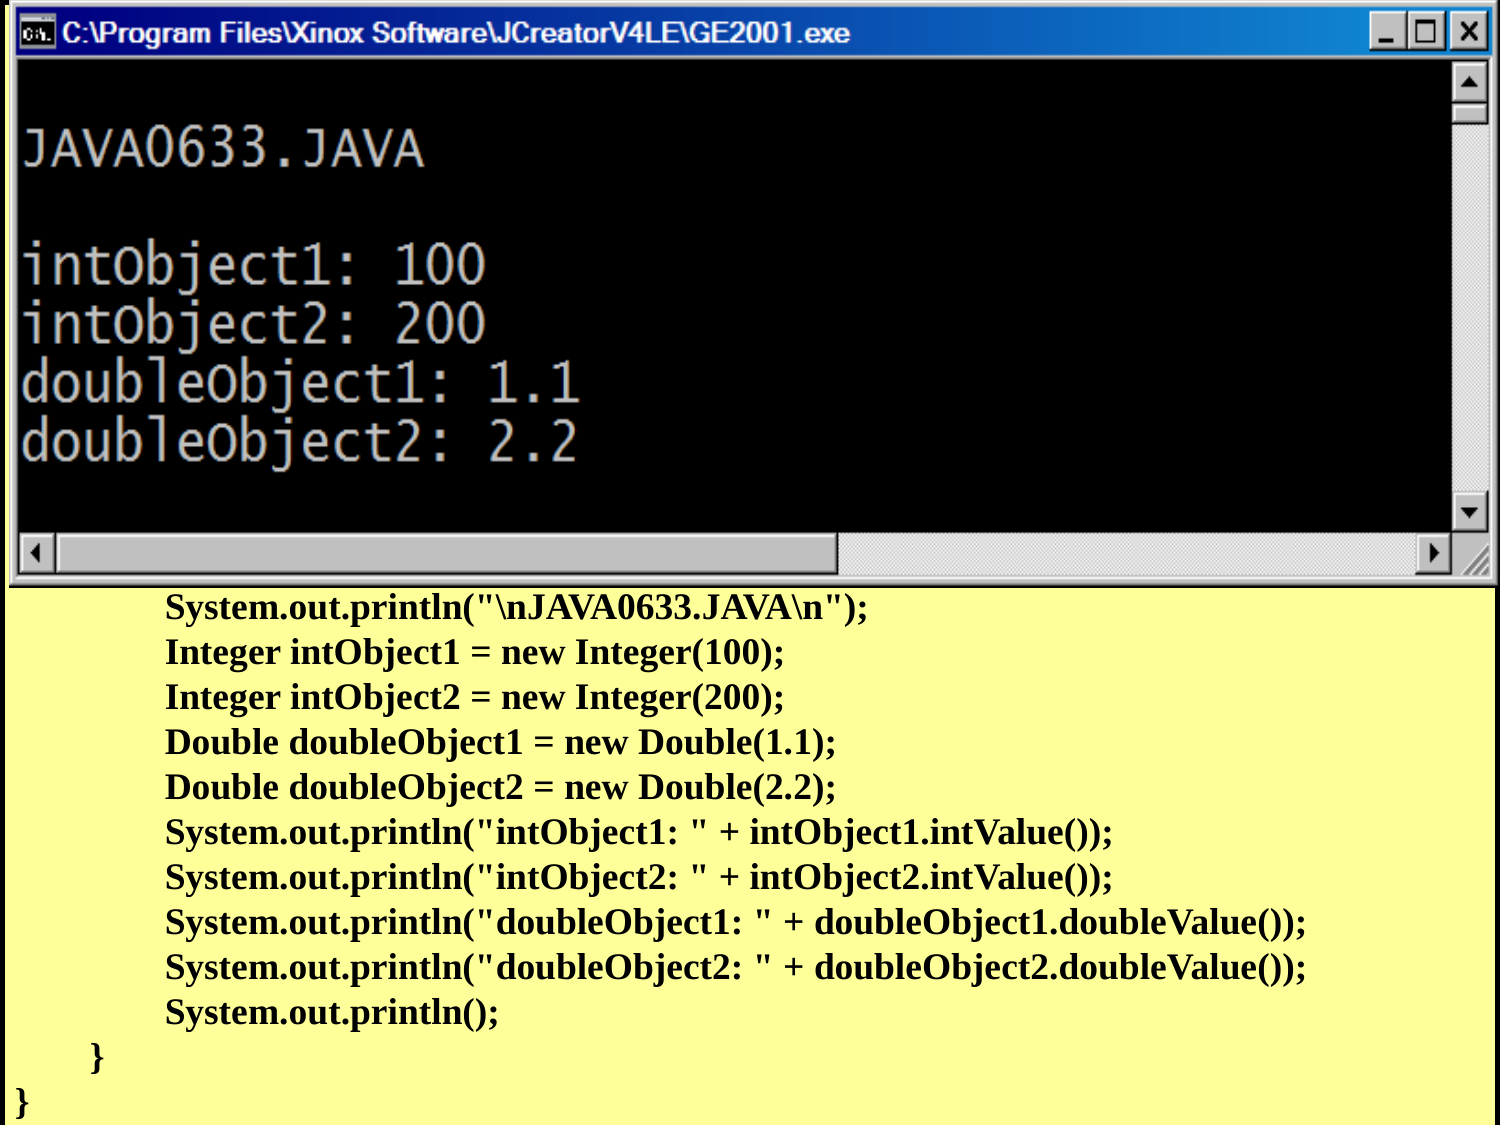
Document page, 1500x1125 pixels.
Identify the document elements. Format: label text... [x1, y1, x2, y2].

picture [8, 0, 1500, 588]
text_box // Java0633.java // This program introduces the <Integer> class. // An <Integer> object is an "object" which can store an <int> value. // The <Integer> class is used in this program as it was required // in the Java versions before Java 5.0. // This is also the manner in which AP Exam questions will appear. import java.util.Scanner; public class Java0633 { public static void main (String args[]) { System.out.println("\nJAVA0633.JAVA\n"); Integer intObject1 = new Integer(100); Integer intObject2 = new Integer(200); Double doubleObject1 = new Double(1.1); Double doubleObject2 = new Double(2.2); System.out.println("intObject1: " + intObject1.intValue()); System.out.println("intObject2: " + intObject2.intValue()); System.out.println("doubleObject1: " + doubleObject1.doubleValue()); System.out.println("doubleObject2: " + doubleObject2.doubleValue()); System.out.println(); } } [0, 0, 1500, 1125]
